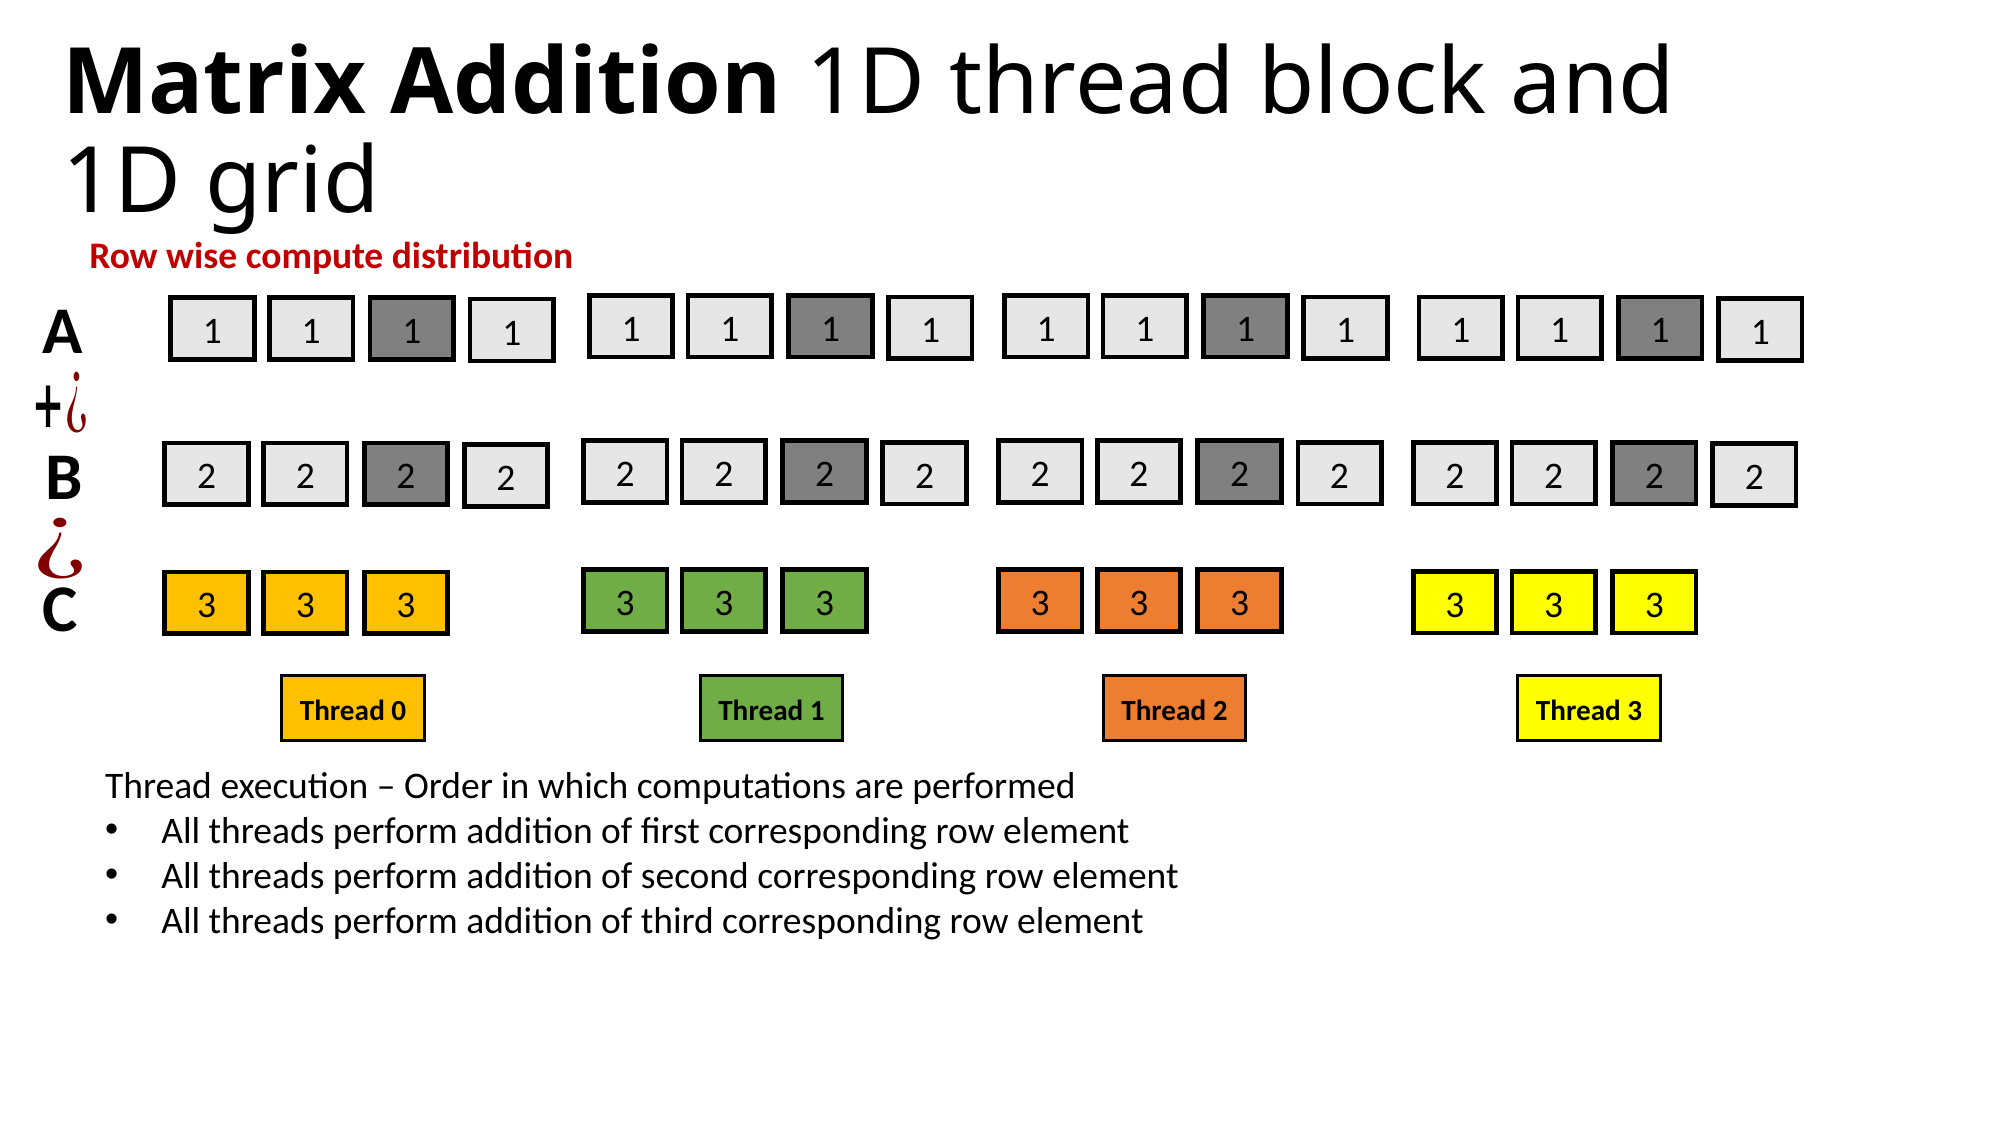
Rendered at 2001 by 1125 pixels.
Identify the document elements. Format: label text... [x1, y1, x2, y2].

text_box Row wise compute distribution [74, 223, 589, 284]
text_box 3 [582, 569, 668, 633]
text_box 1 [1303, 296, 1388, 360]
text_box Thread 1 [699, 675, 844, 742]
text_box 3 [1612, 570, 1697, 634]
text_box 2 [164, 442, 249, 506]
text_box 1 [469, 298, 555, 362]
text_box A [27, 279, 96, 375]
text_box 1 [1717, 297, 1803, 361]
text_box 1 [268, 297, 354, 360]
text_box 1 [369, 297, 455, 360]
text_box 1 [1517, 296, 1602, 360]
text_box 1 [1418, 296, 1504, 360]
text_box 3 [681, 569, 767, 633]
text_box 3 [164, 571, 249, 635]
text_box B [30, 425, 99, 520]
text_box 2 [1197, 440, 1282, 504]
text_box 2 [1612, 441, 1697, 505]
text_box 2 [363, 442, 449, 506]
text_box 3 [263, 571, 348, 635]
text_box 3 [1197, 569, 1282, 633]
text_box 2 [1511, 441, 1596, 505]
text_box 2 [463, 443, 549, 507]
text_box 1 [170, 297, 255, 360]
text_box 2 [782, 440, 867, 504]
text_box 2 [1412, 441, 1498, 505]
text_box 1 [1003, 294, 1089, 358]
text_box 1 [687, 294, 773, 358]
text_box 1 [1203, 294, 1288, 358]
text_box Thread 0 [281, 675, 425, 742]
text_box 1 [788, 294, 873, 358]
text_box 1 [1102, 294, 1188, 358]
title Matrix Addition 1D thread block and 1D grid [47, 25, 1773, 243]
text_box 2 [263, 442, 348, 506]
text_box Thread 3 [1517, 675, 1661, 742]
text_box 2 [997, 440, 1083, 504]
text_box 3 [363, 571, 449, 635]
text_box Thread execution – Order in which computations are performed All threads perform addition of first corresponding row element All threads perform addition of second corresponding row element All threads perform addition of third corresponding row element [90, 753, 1702, 994]
text_box 2 [882, 441, 967, 505]
text_box 2 [681, 440, 767, 504]
text_box 3 [1096, 569, 1182, 633]
text_box 1 [1617, 296, 1703, 360]
text_box 2 [1297, 441, 1382, 505]
text_box 2 [1096, 440, 1182, 504]
text_box 3 [1511, 570, 1596, 634]
text_box 3 [997, 569, 1083, 633]
text_box 3 [1412, 570, 1498, 634]
text_box 1 [588, 294, 674, 358]
text_box 2 [1712, 443, 1797, 507]
text_box C [27, 557, 96, 653]
text_box 1 [888, 296, 973, 360]
text_box 2 [582, 440, 668, 504]
text_box Thread 2 [1102, 675, 1247, 742]
text_box 3 [782, 569, 867, 633]
